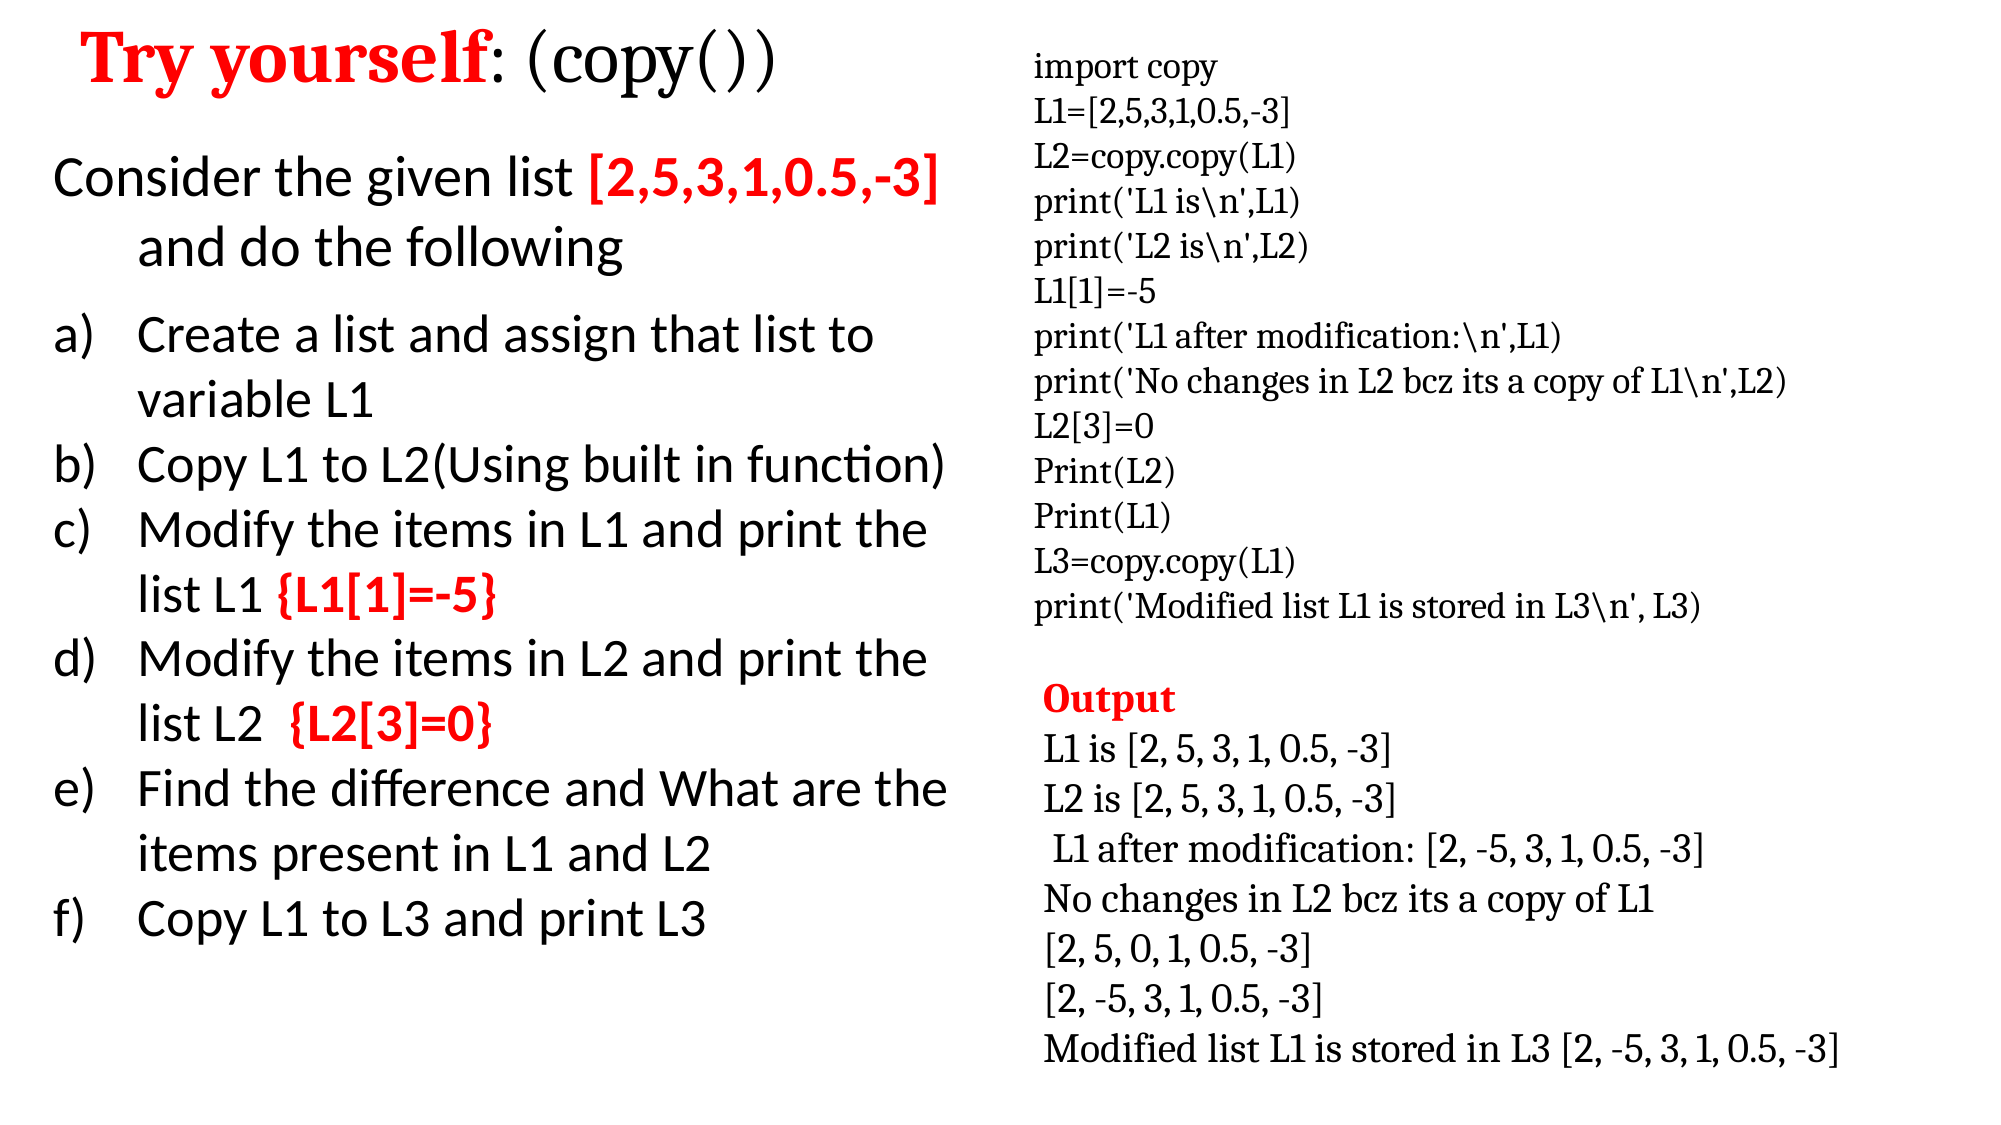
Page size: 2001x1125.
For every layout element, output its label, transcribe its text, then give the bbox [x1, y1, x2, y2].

text_box Consider the given list [2,5,3,1,0.5,-3] and do the following Create a list and assign that list to variable L1 Copy L1 to L2(Using built in function) Modify the items in L1 and print the list L1 {L1[1]=-5} Modify the items in L2 and print the list L2 {L2[3]=0} Find the difference and What are the items present in L1 and L2 Copy L1 to L3 and print L3 [38, 130, 973, 956]
text_box import copy L1=[2,5,3,1,0.5,-3] L2=copy.copy(L1) print('L1 is\n',L1) print('L2 is\n',L2) L1[1]=-5 print('L1 after modification:\n',L1) print('No changes in L2 bcz its a copy of L1\n',L2) L2[3]=0 Print(L2) Print(L1) L3=copy.copy(L1) print('Modified list L1 is stored in L3\n', L3) [1018, 33, 1960, 634]
text_box Output L1 is [2, 5, 3, 1, 0.5, -3] L2 is [2, 5, 3, 1, 0.5, -3] L1 after modification: [2, -5, 3, 1, 0.5, -3] No changes in L2 bcz its a copy of L1 [2, 5, 0, 1, 0.5, -3] [2, -5, 3, 1, 0.5, -3] Modified list L1 is stored in L3 [2, -5, 3, 1, 0.5, -3] [1028, 662, 1958, 1078]
text_box Try yourself: (copy()) [65, 0, 1014, 105]
